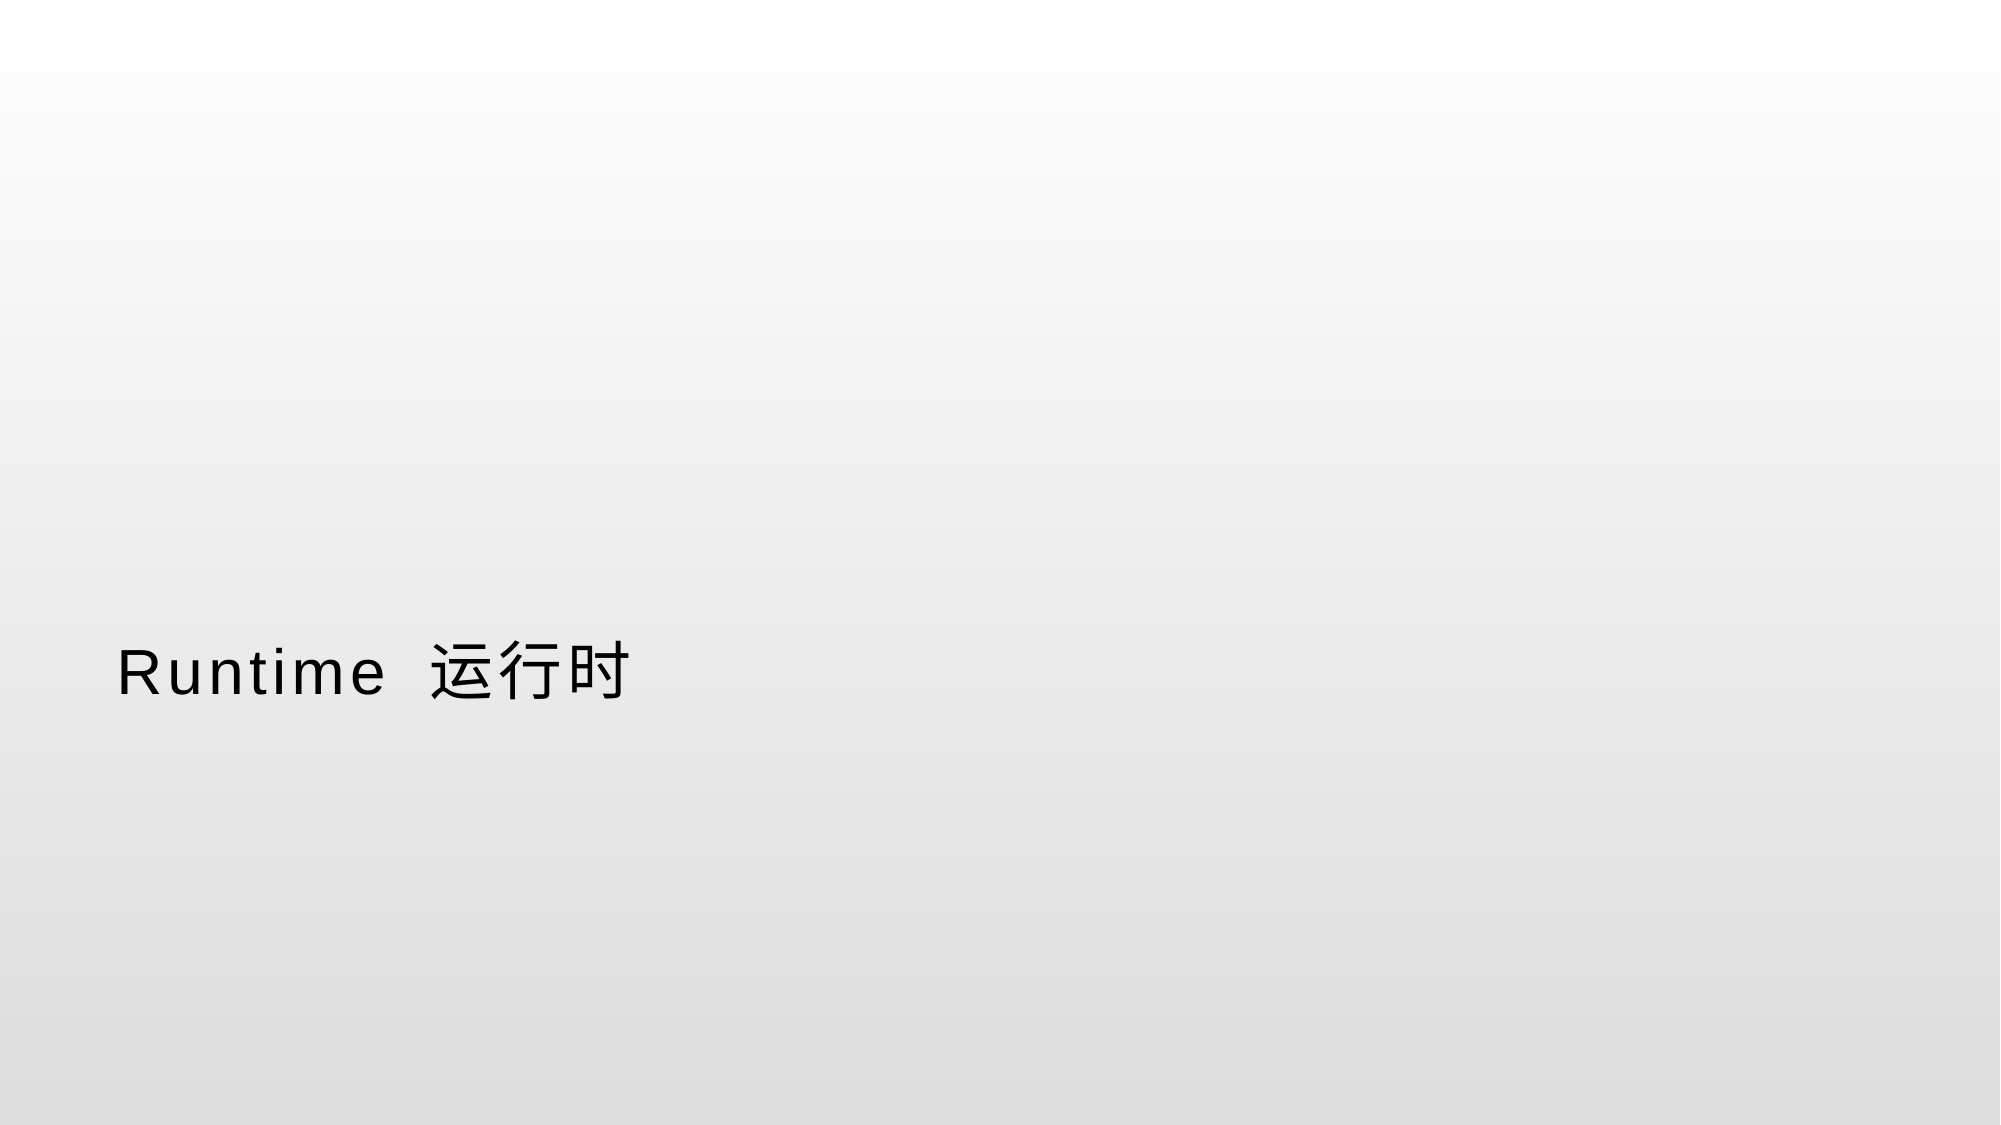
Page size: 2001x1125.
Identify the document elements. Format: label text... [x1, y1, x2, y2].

title Runtime 运行时 [109, 624, 1891, 728]
